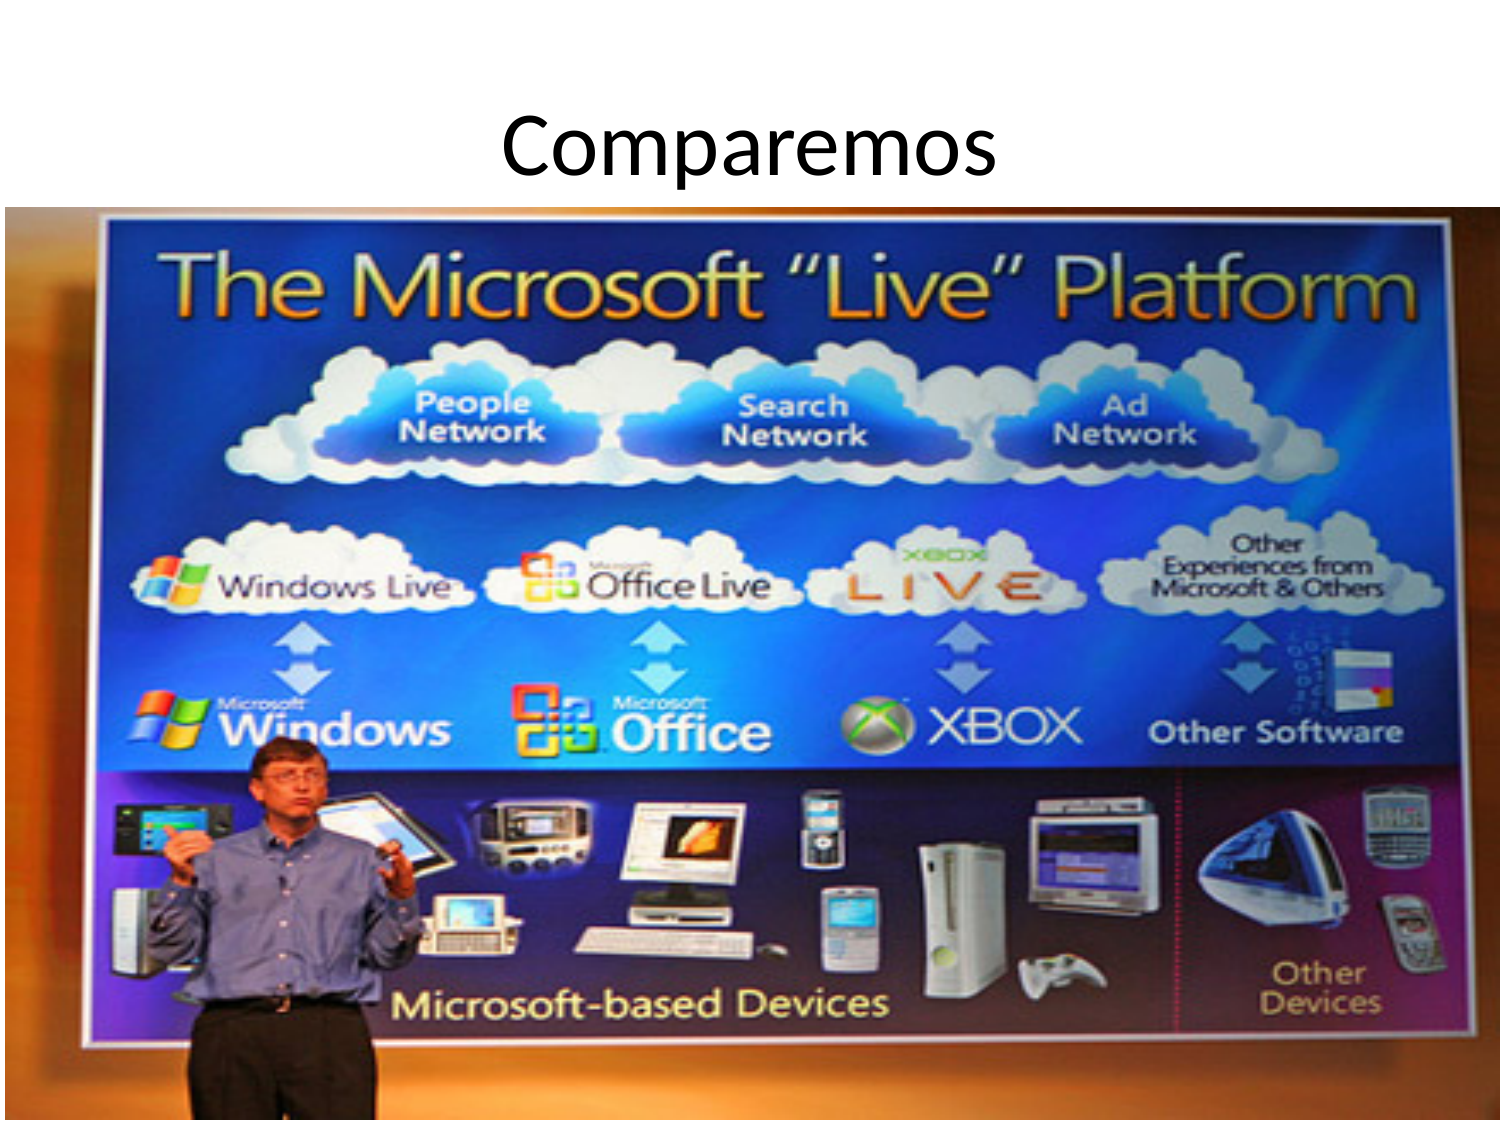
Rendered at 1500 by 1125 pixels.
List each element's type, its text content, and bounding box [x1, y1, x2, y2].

title Comparemos [74, 44, 1426, 206]
picture [5, 207, 1500, 1120]
